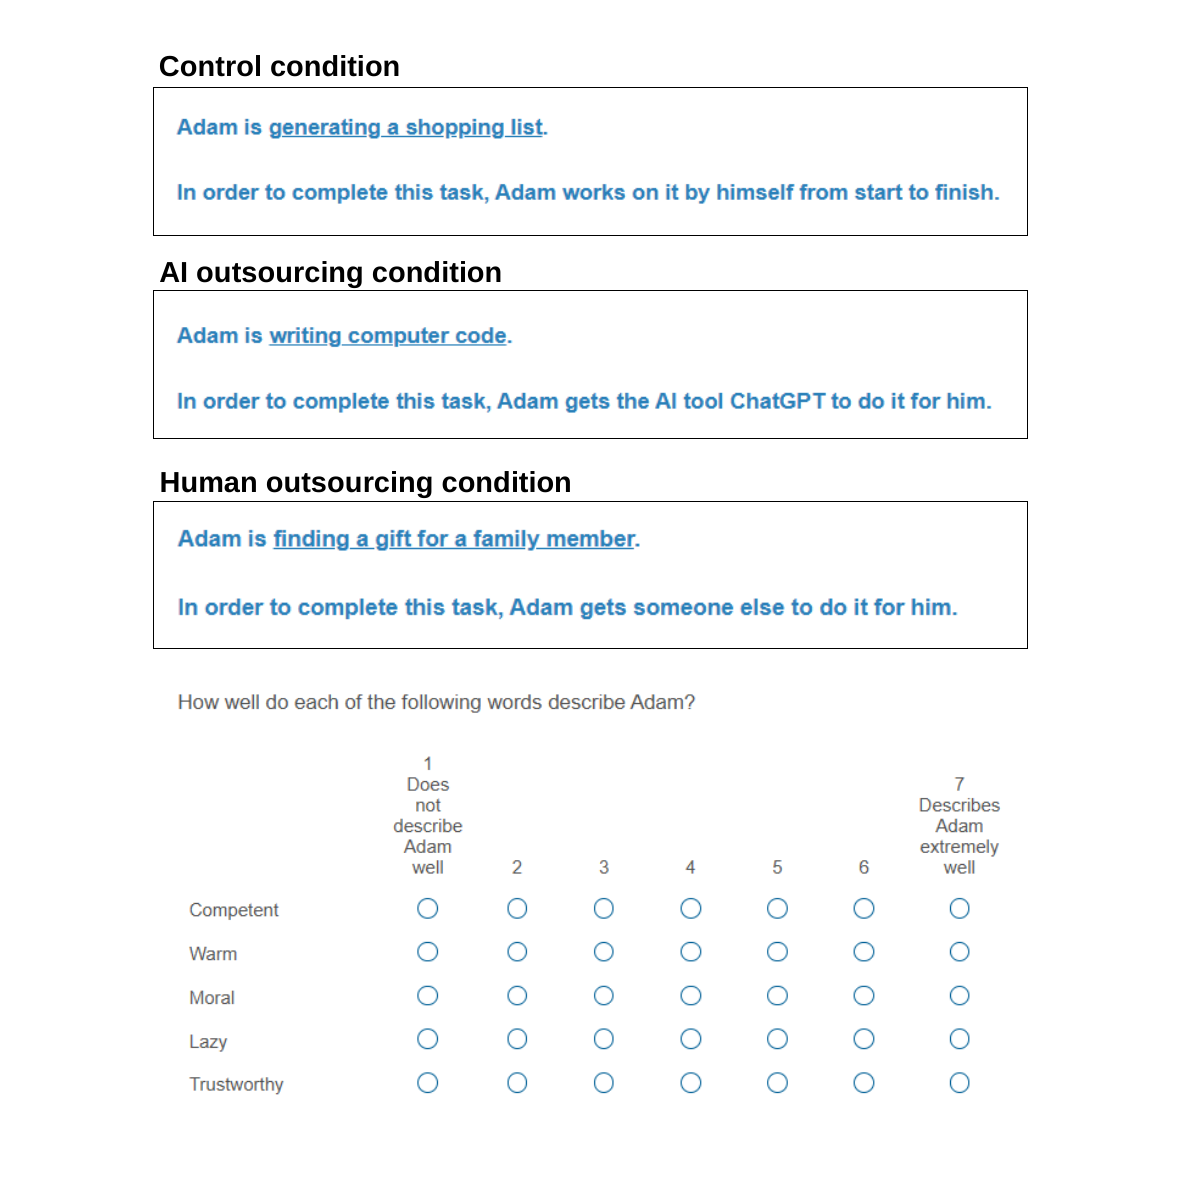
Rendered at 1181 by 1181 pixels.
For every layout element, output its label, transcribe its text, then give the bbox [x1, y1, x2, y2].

picture [152, 290, 1029, 440]
text_box Human outsourcing condition [144, 456, 588, 506]
picture [152, 500, 1029, 650]
picture [152, 674, 1029, 1121]
text_box Control condition [144, 40, 416, 90]
text_box AI outsourcing condition [144, 246, 519, 296]
picture [152, 86, 1029, 236]
